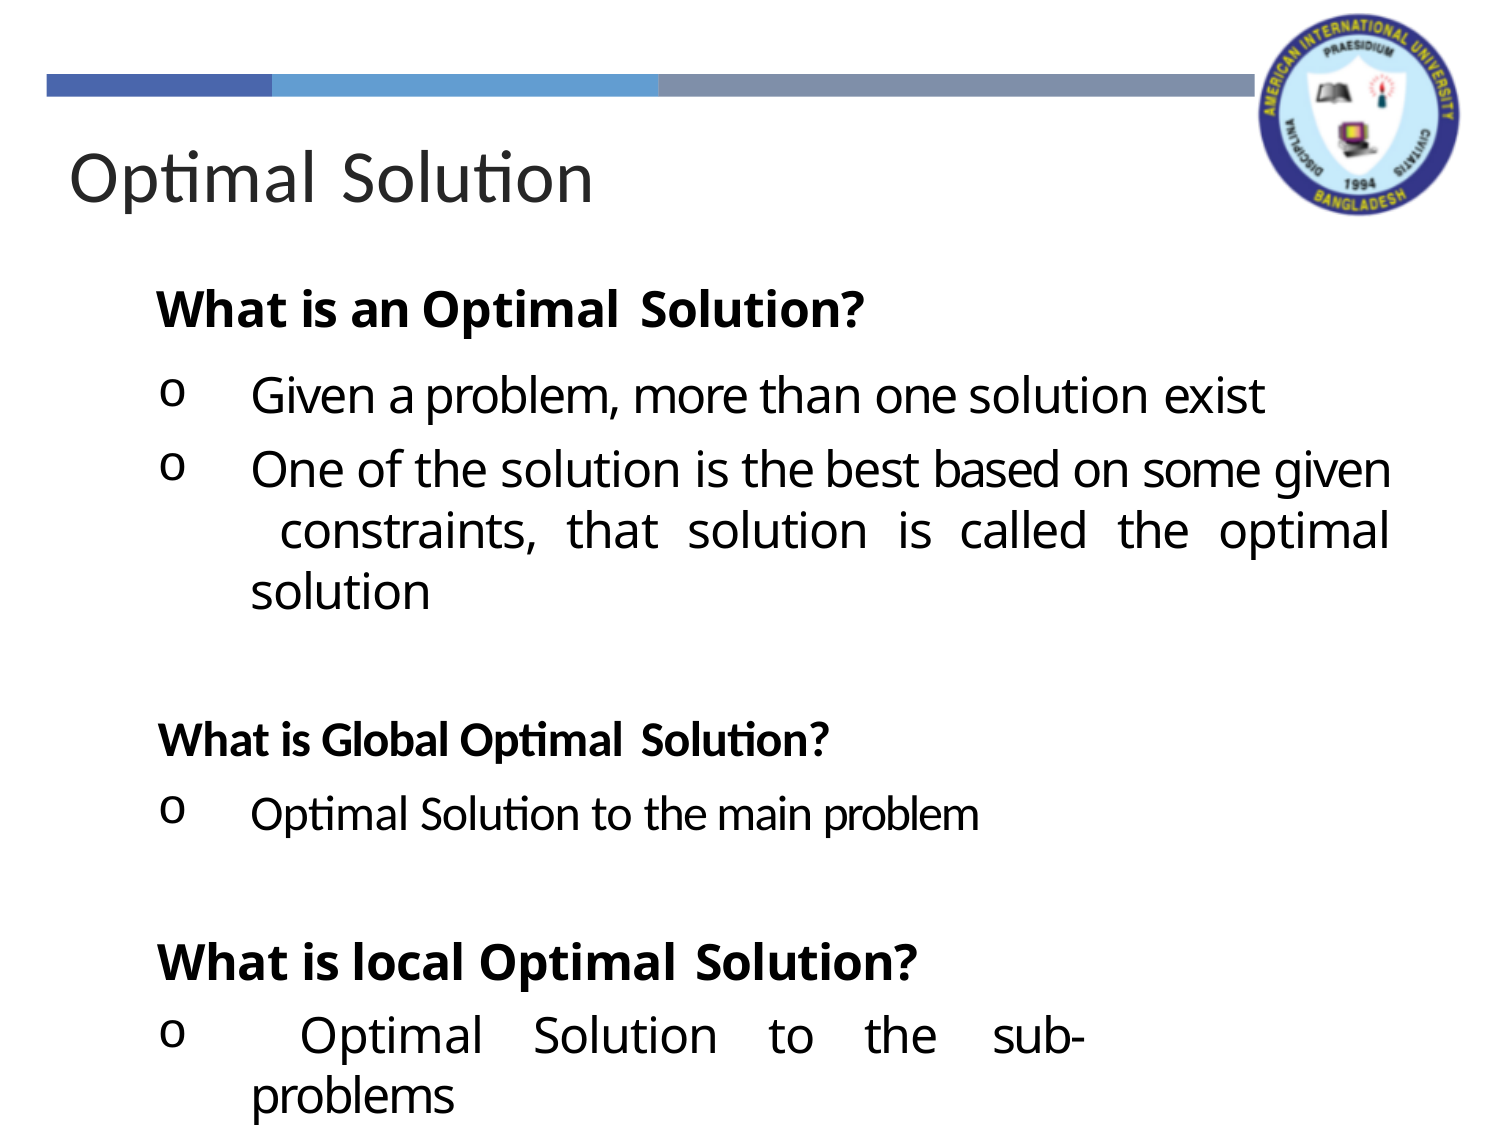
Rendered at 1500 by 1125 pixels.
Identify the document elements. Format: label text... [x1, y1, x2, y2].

picture [1254, 9, 1465, 221]
text_box What is an Optimal Solution? Given a problem, more than one solution exist One of the solution is the best based on some given constraints, that solution is called the optimal solution What is Global Optimal Solution? Optimal Solution to the main problem What is local Optimal Solution? Optimal Solution to the sub-problems [63, 247, 1394, 1124]
text_box Optimal Solution [55, 119, 1129, 248]
